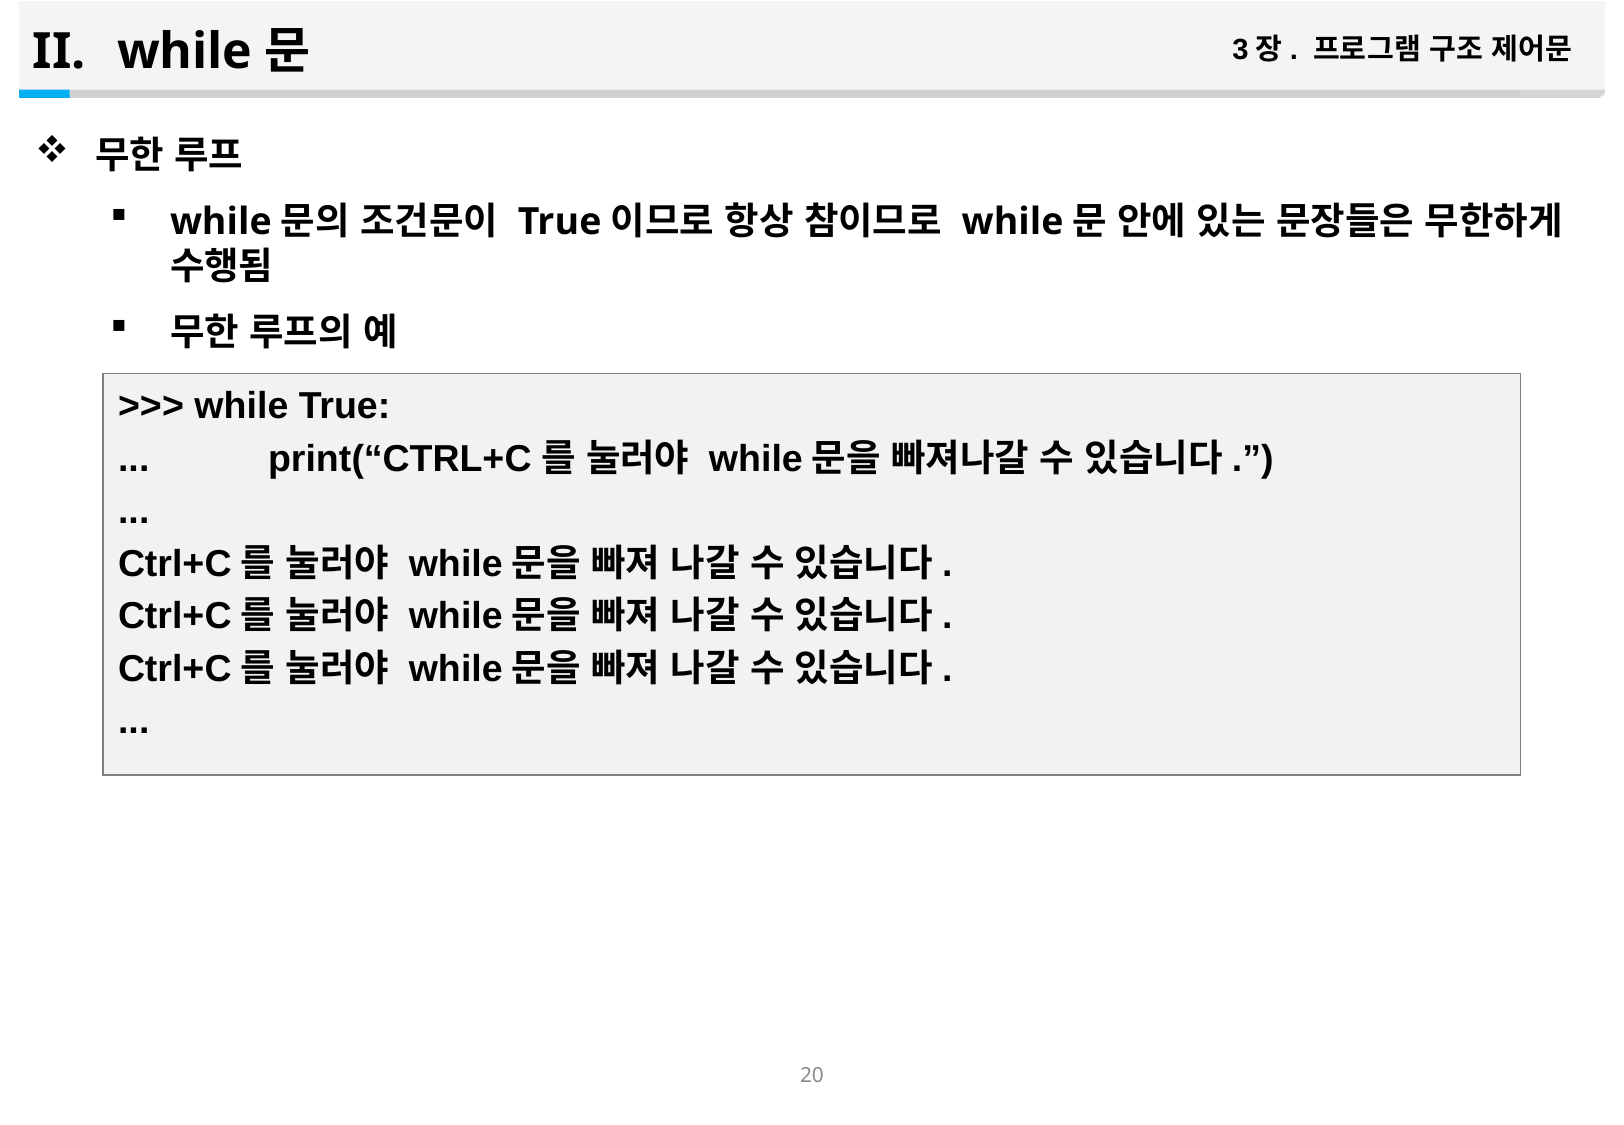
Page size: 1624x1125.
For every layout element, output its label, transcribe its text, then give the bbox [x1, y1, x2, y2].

text_box 3장. 프로그램 구조 제어문 [1217, 22, 1596, 73]
text_box 무한 루프 while문의 조건문이 True이므로 항상 참이므로 while문 안에 있는 문장들은 무한하게 수행됨 무한 루프의 예 [20, 123, 1602, 361]
picture [19, 1, 1605, 98]
text_box >>> while True: ... print(“CTRL+C를 눌러야 while문을 빠져나갈 수 있습니다.”) ... Ctrl+C를 눌러야 while문을 빠져 나갈 수 있습니다. Ctrl+C를 눌러야 while문을 빠져 나갈 수 있습니다. Ctrl+C를 눌러야 while문을 빠져 나갈 수 있습니다. ... [103, 373, 1521, 776]
list while문 [17, 11, 1167, 85]
slide_number 19 [622, 1045, 1002, 1106]
